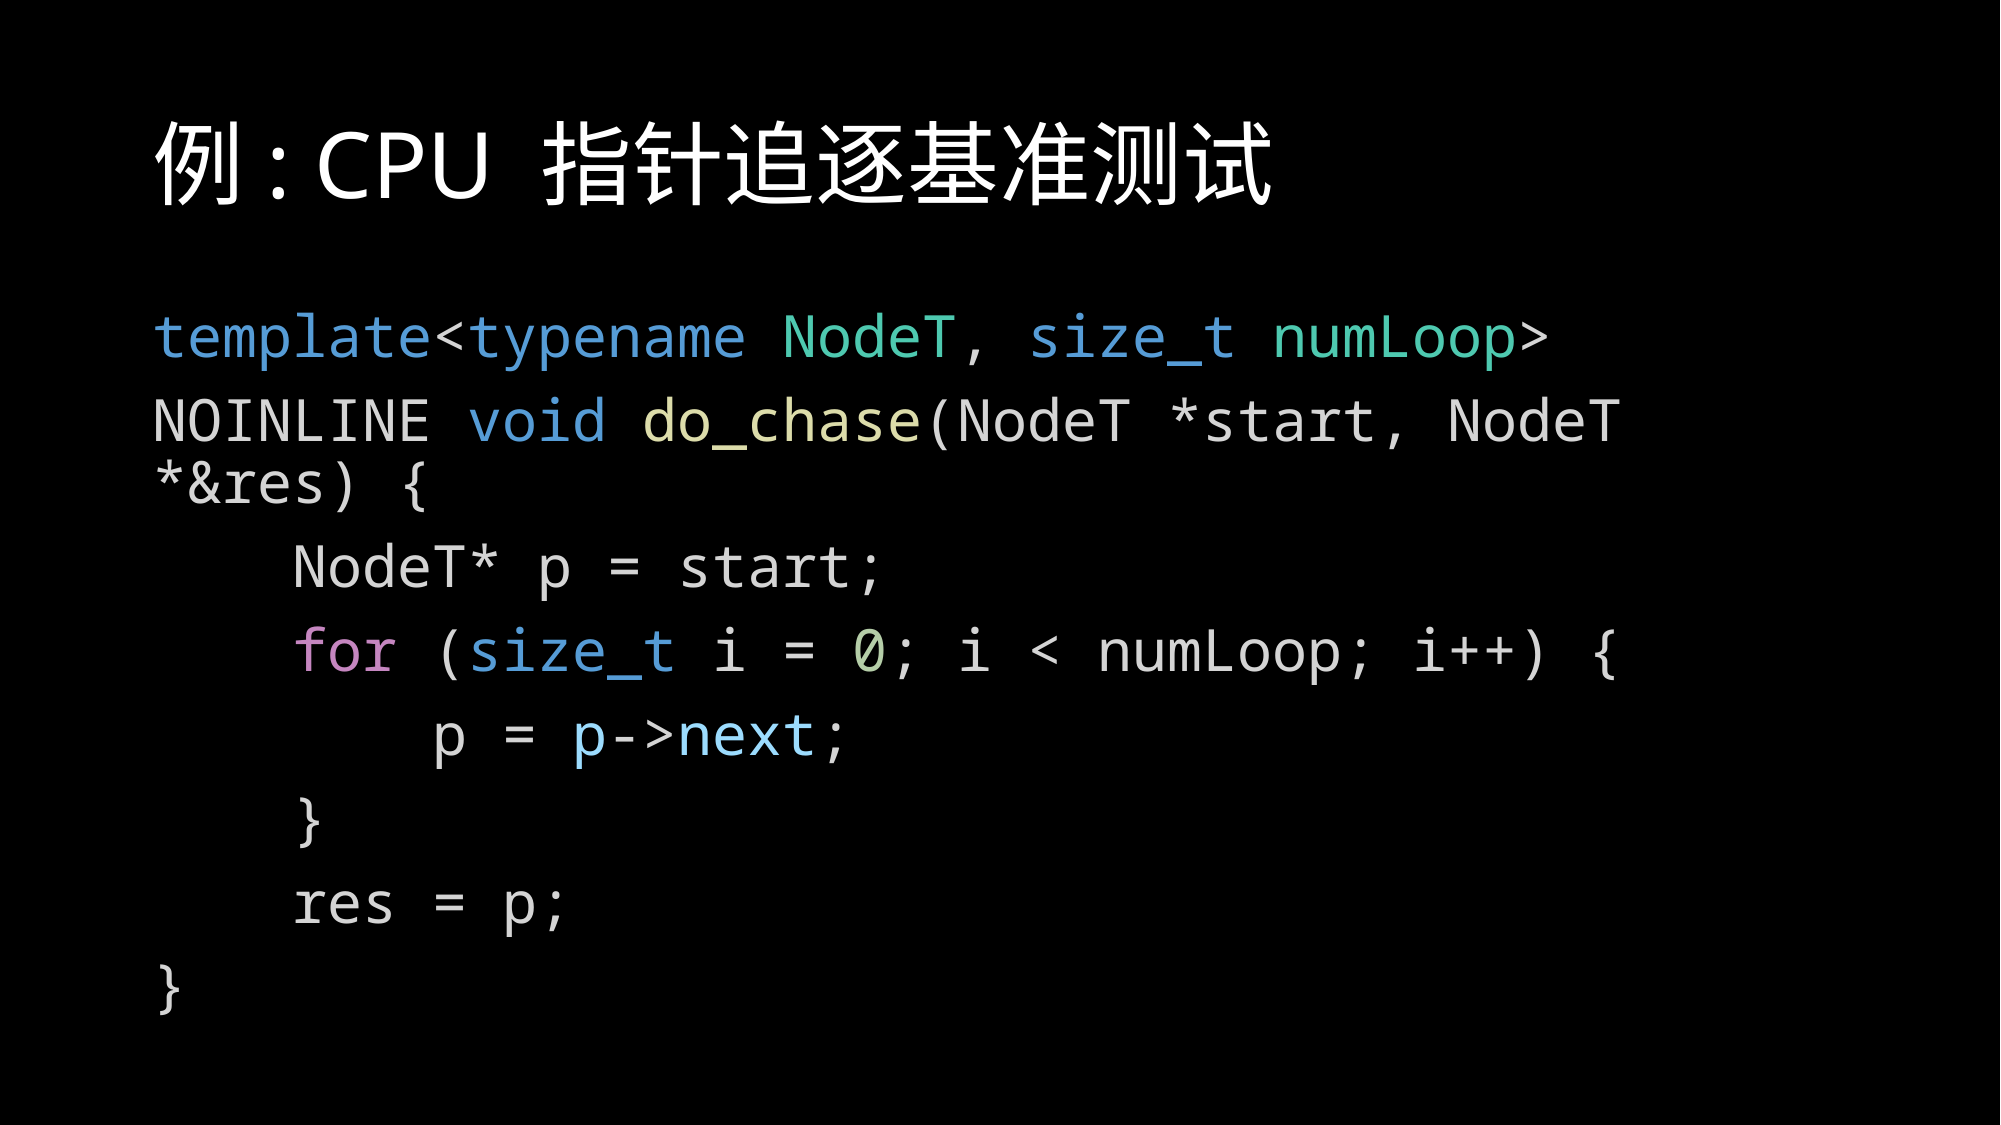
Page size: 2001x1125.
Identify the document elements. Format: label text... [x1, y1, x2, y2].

list template<typename NodeT, size_t numLoop> NOINLINE void do_chase(NodeT *start, NodeT *&res) { NodeT* p = start; for (size_t i = 0; i < numLoop; i++) { p = p->next; } res = p; } [137, 299, 1863, 1014]
title 例: CPU 指针追逐基准测试 [137, 59, 1863, 278]
